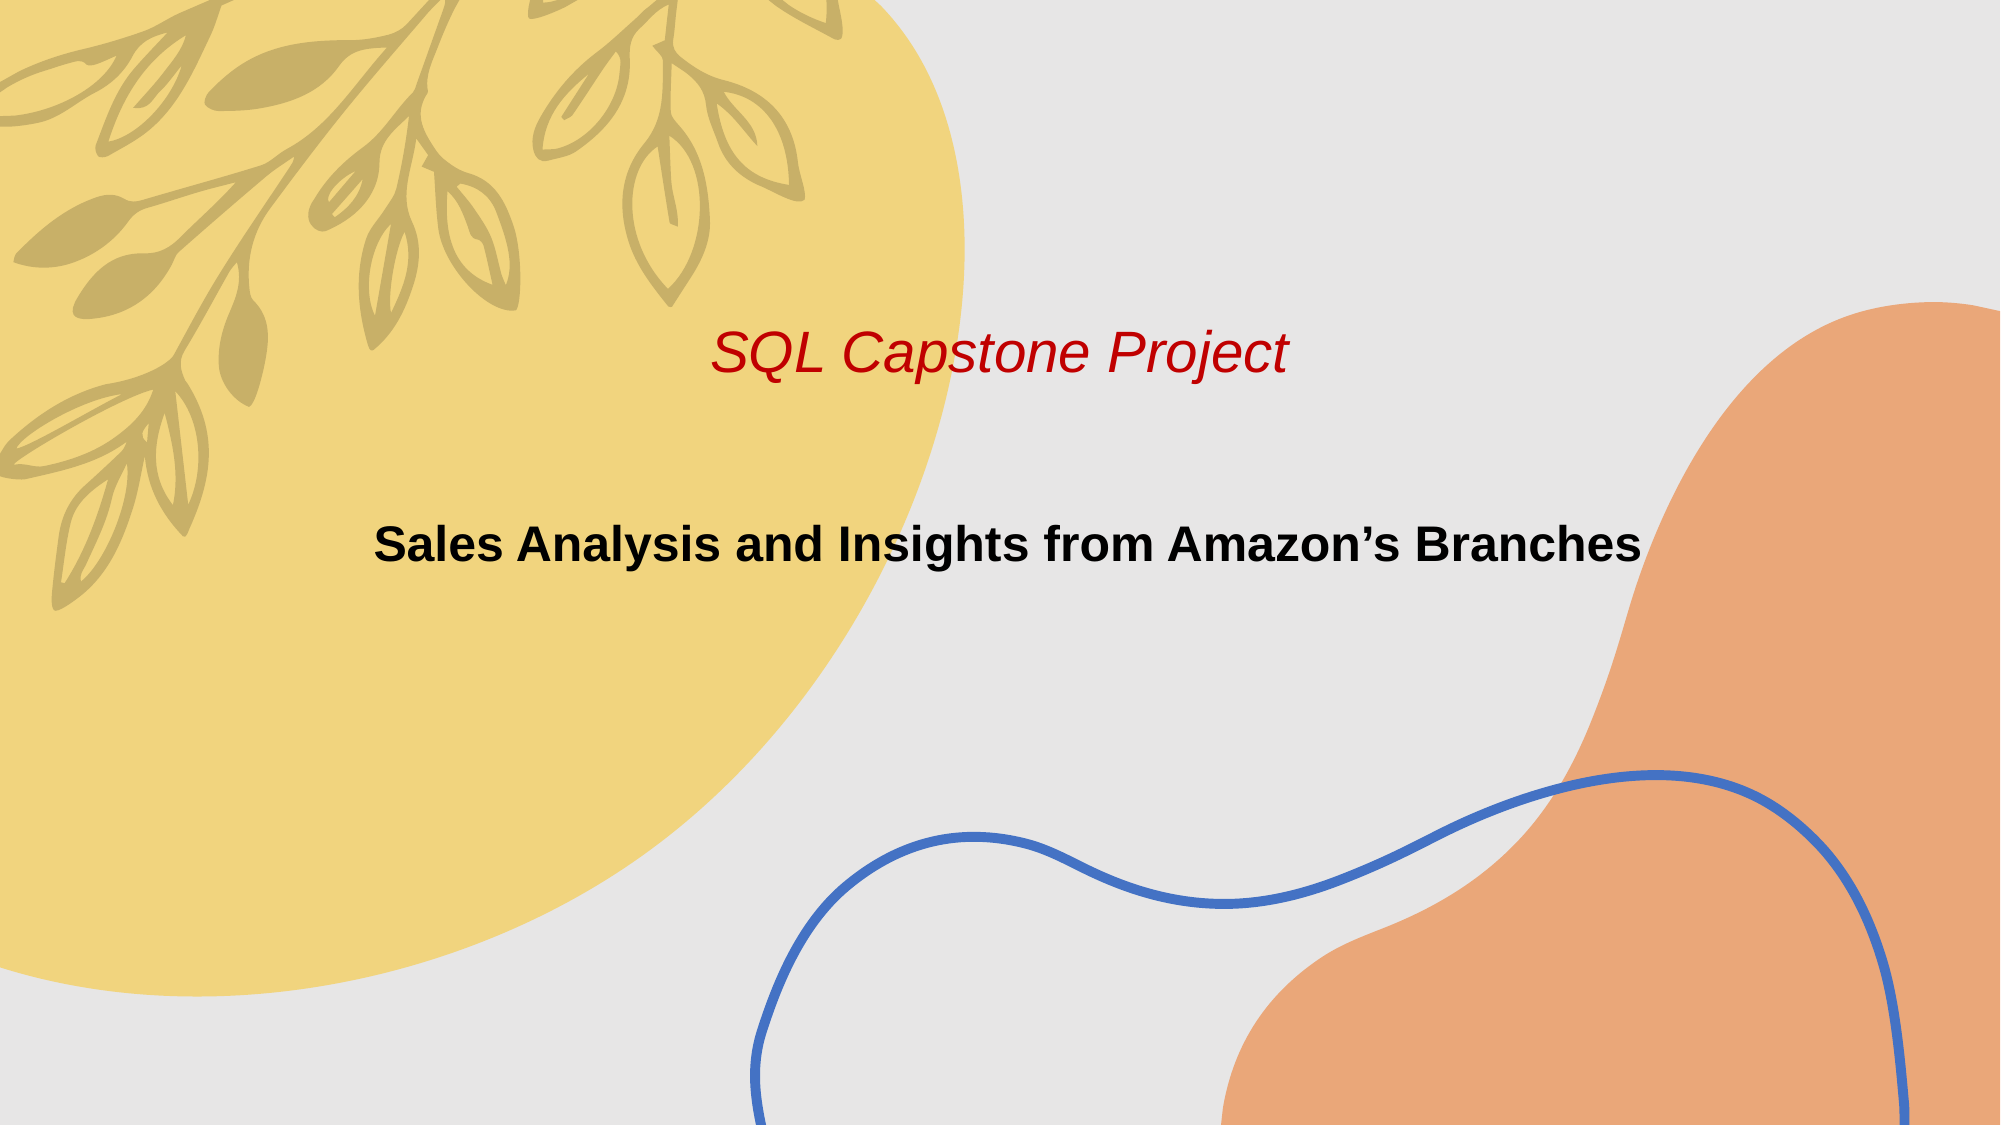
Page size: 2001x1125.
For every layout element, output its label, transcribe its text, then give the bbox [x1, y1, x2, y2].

title SQL Capstone Project Sales Analysis and Insights from Amazon’s Branches [150, 149, 1850, 975]
